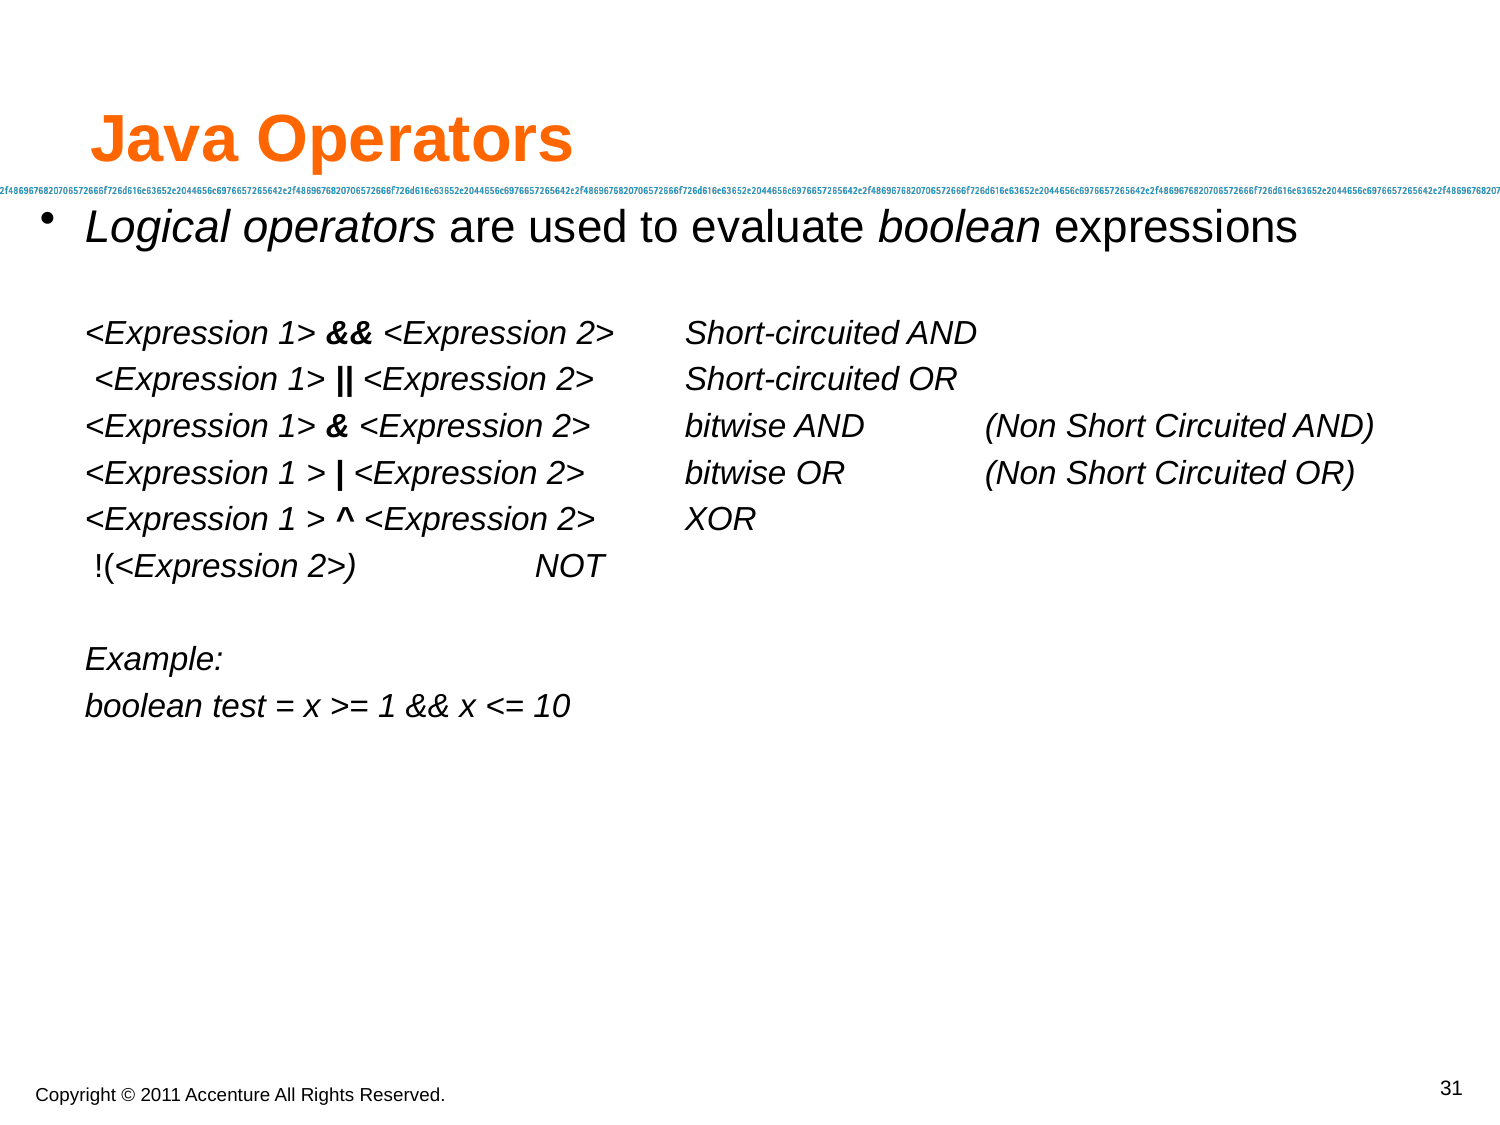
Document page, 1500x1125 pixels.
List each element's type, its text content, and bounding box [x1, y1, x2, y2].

title Java Operators [74, 32, 1413, 183]
list Logical operators are used to evaluate boolean expressions <Expression 1> && <Expression 2> Short-circuited AND <Expression 1> || <Expression 2> Short-circuited OR <Expression 1> & <Expression 2> bitwise AND (Non Short Circuited AND) <Expression 1 > | <Expression 2> bitwise OR (Non Short Circuited OR) <Expression 1 > ^ <Expression 2> XOR !(<Expression 2>) NOT Example: boolean test = x >= 1 && x <= 10 [24, 199, 1413, 1076]
picture [0, 186, 1500, 194]
text_box 31 [1200, 1062, 1478, 1107]
